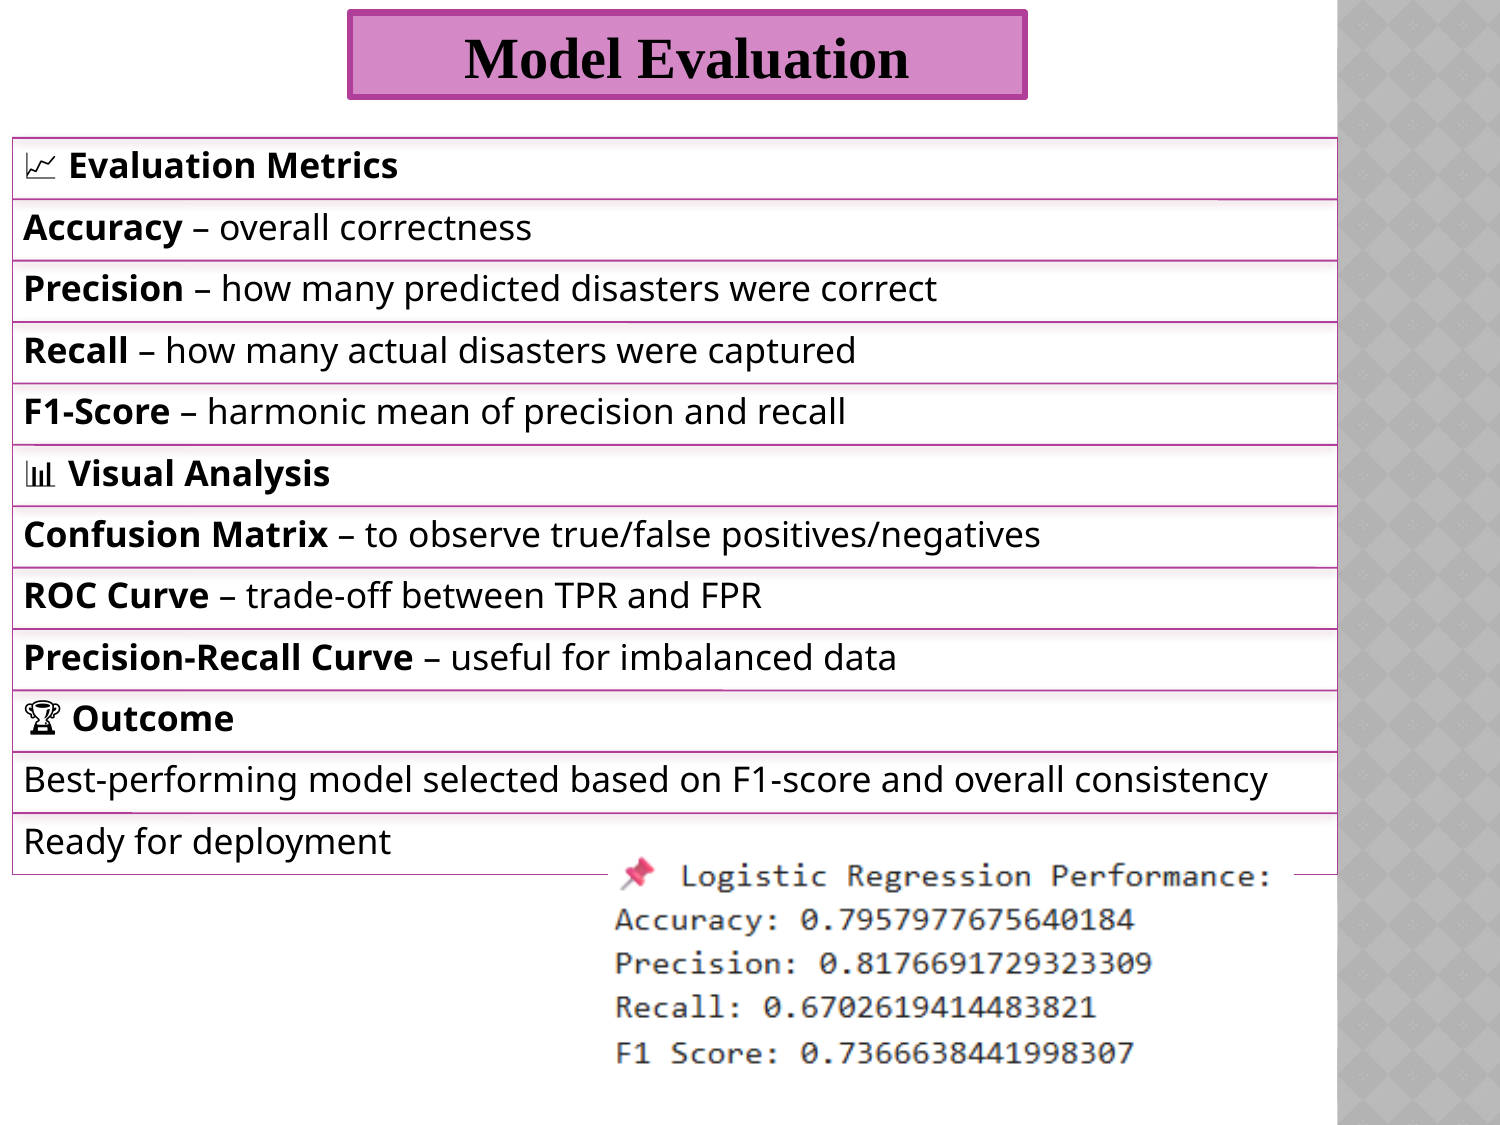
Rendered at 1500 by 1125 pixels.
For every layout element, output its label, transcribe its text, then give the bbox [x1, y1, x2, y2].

text_box Model Evaluation [347, 9, 1028, 100]
picture [608, 849, 1294, 1092]
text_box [12, 136, 1338, 876]
